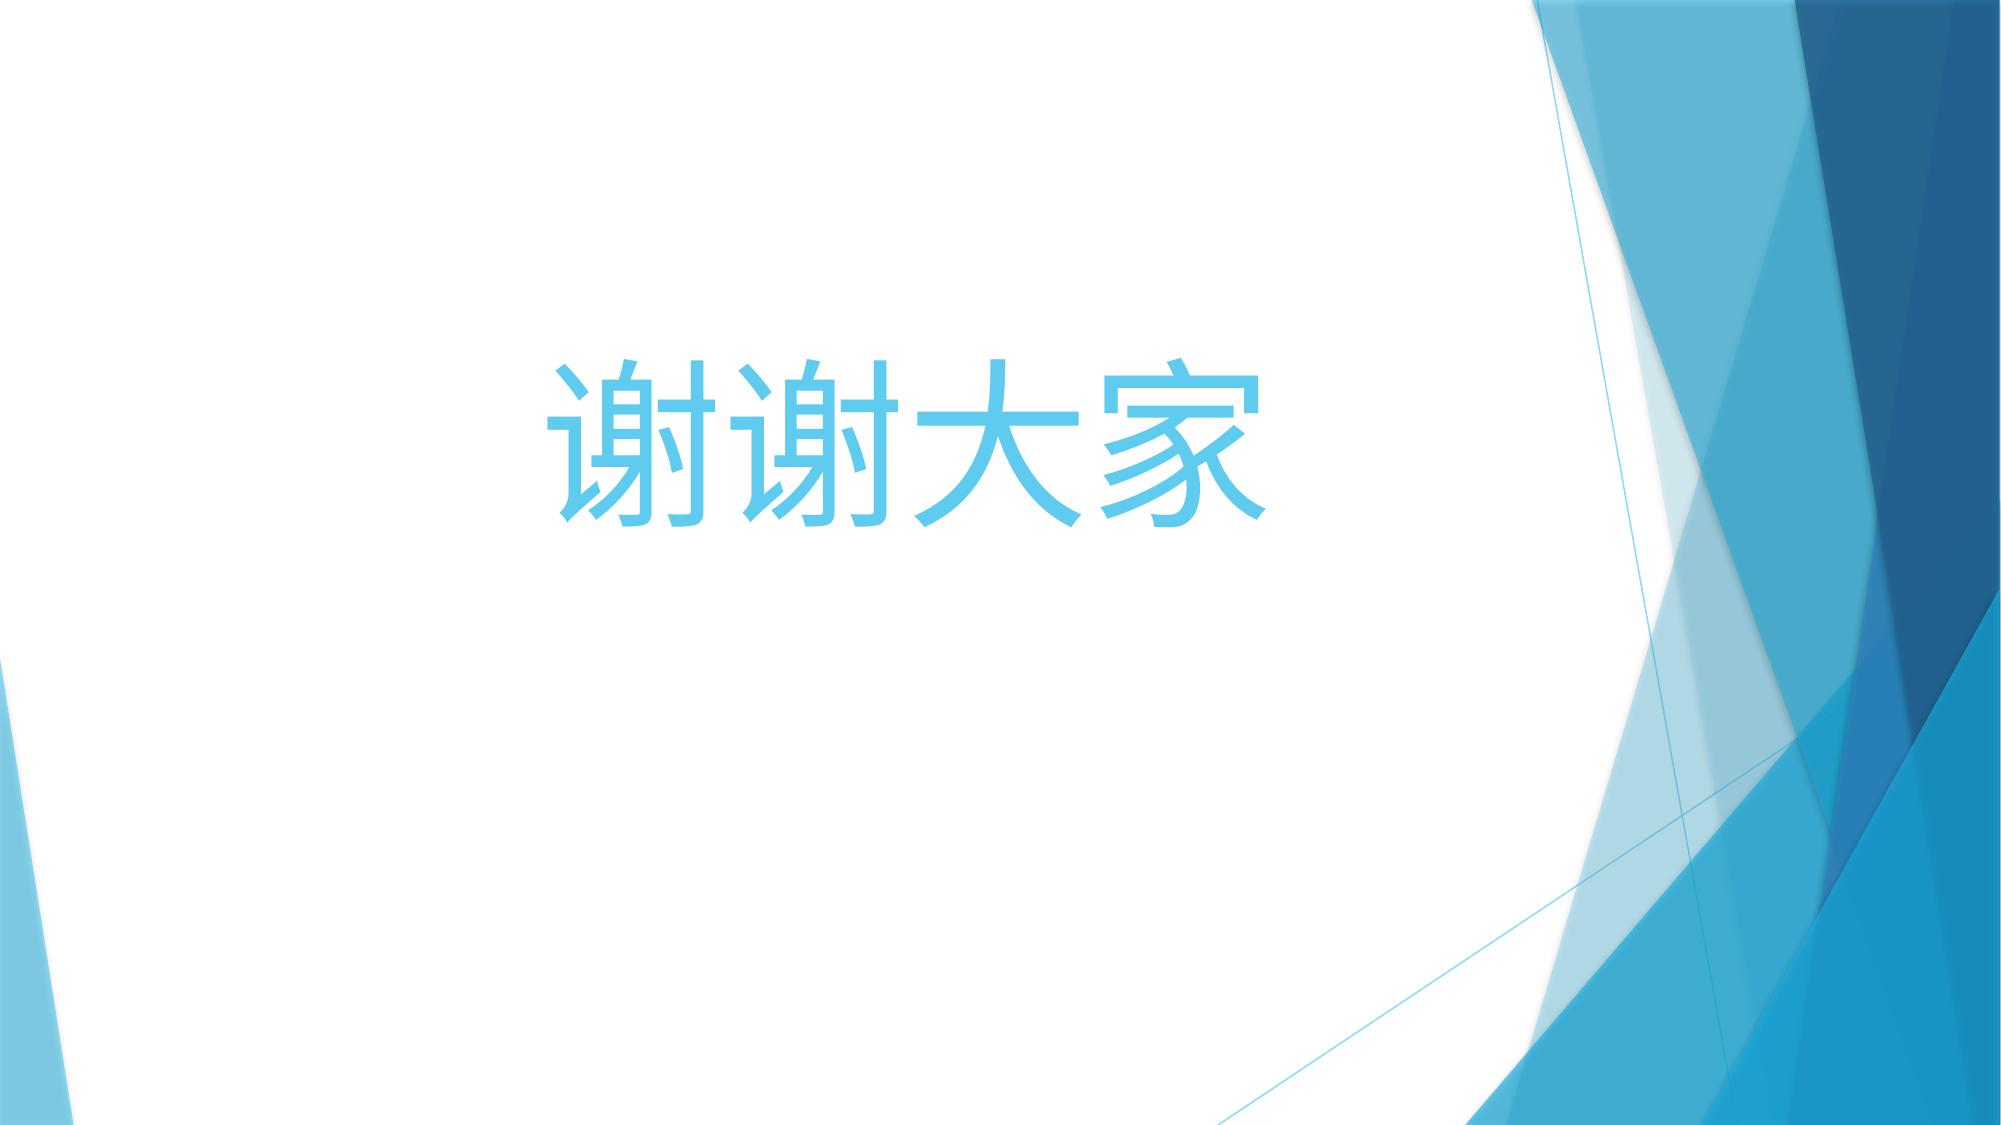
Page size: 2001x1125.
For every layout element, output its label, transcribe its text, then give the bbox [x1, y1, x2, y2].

title 谢谢大家 [524, 464, 1935, 558]
